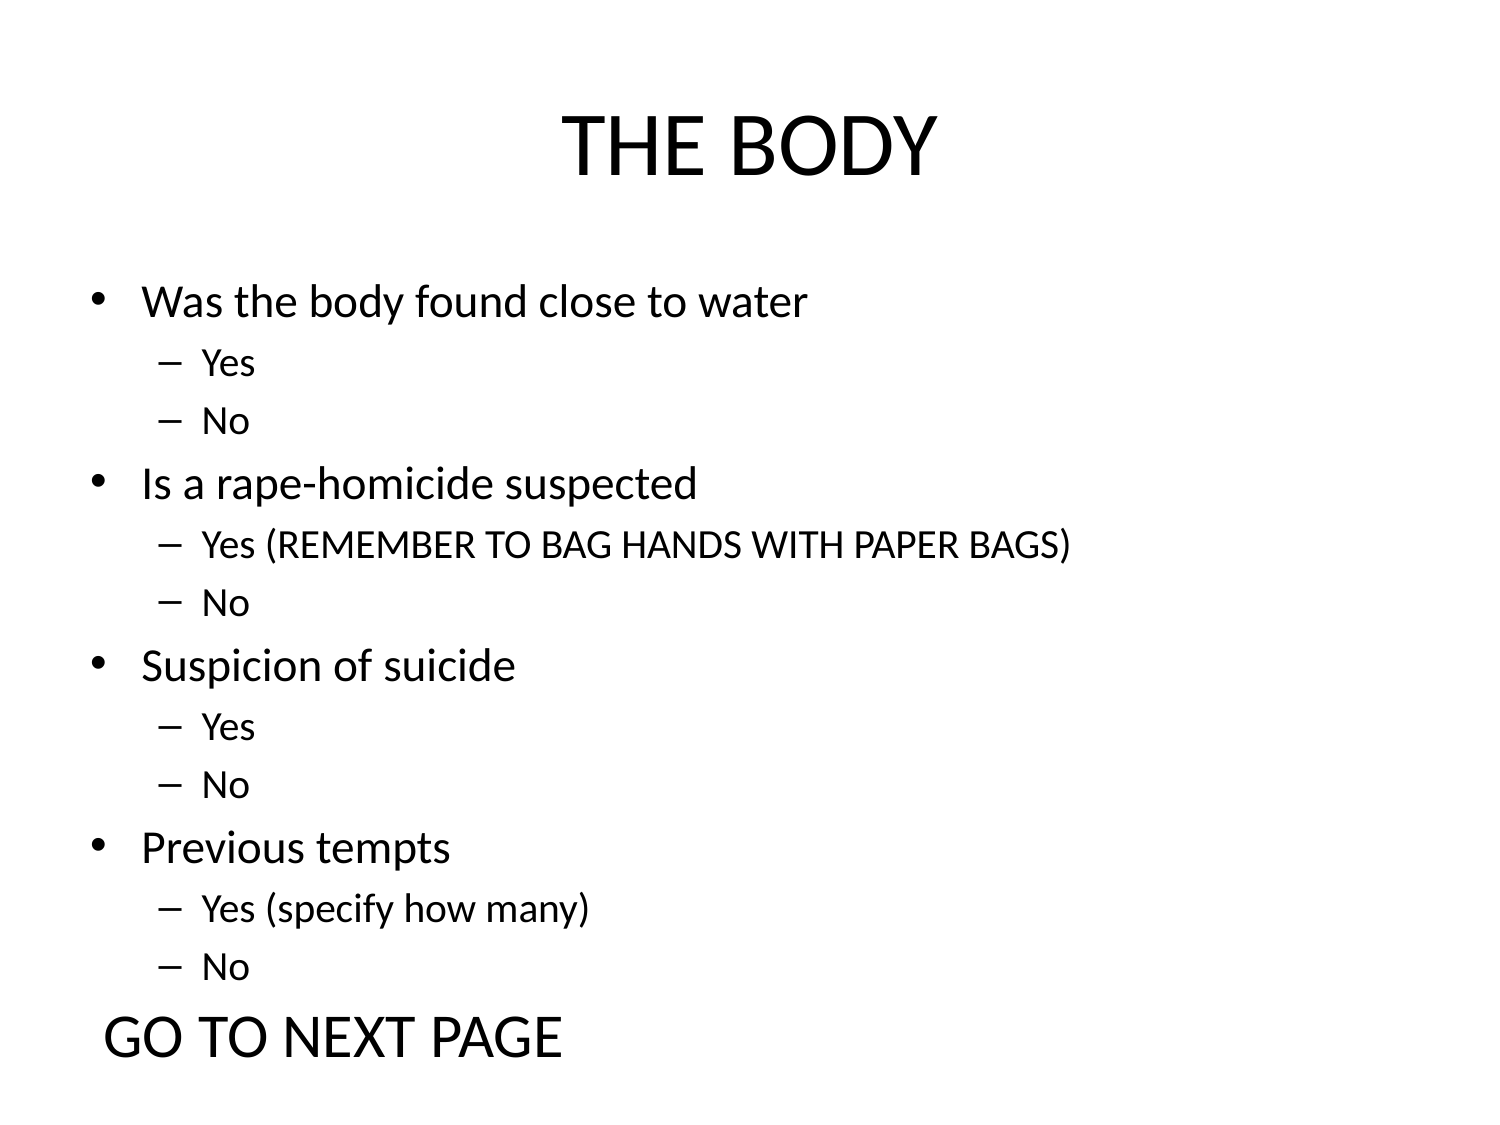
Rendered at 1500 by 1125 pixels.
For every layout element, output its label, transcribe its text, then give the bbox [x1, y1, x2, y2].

title THE BODY [75, 45, 1425, 233]
list Was the body found close to water Yes No Is a rape-homicide suspected Yes (REMEMBER TO BAG HANDS WITH PAPER BAGS) No Suspicion of suicide Yes No Previous tempts Yes (specify how many) No [75, 262, 1425, 1005]
text_box GO TO NEXT PAGE [88, 987, 597, 1078]
